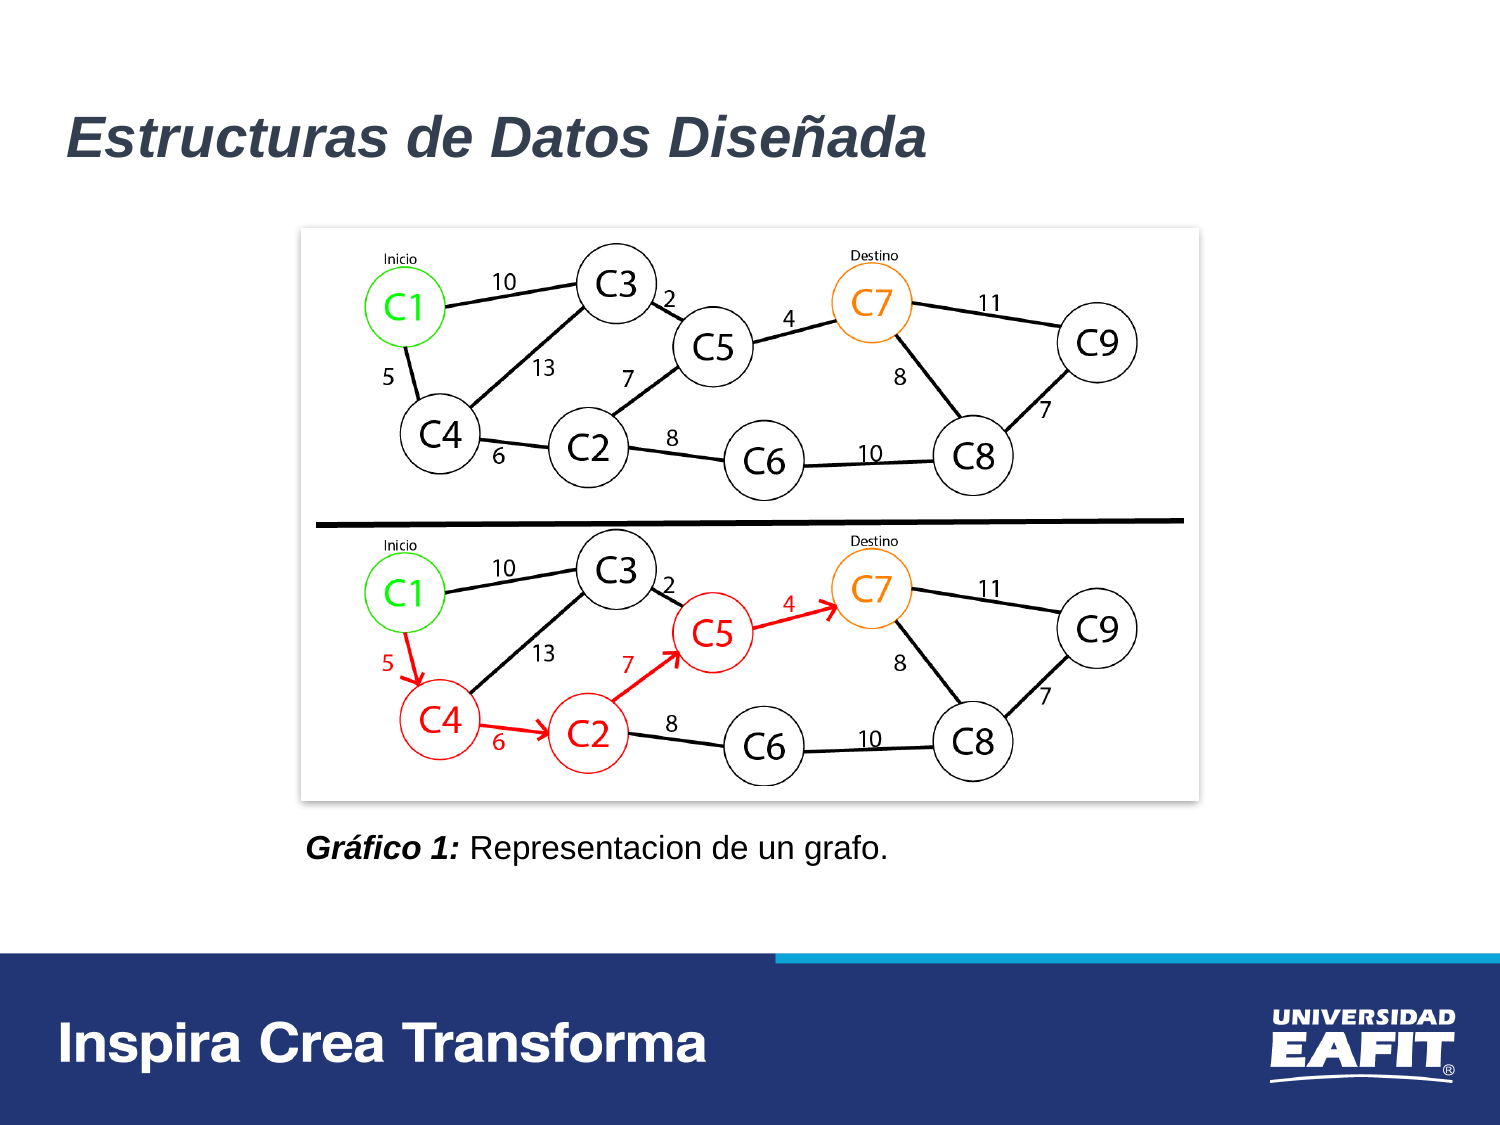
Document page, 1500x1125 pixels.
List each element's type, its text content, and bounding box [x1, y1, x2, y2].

picture [0, 0, 1500, 1125]
text_box Estructuras de Datos Diseñada [51, 88, 1345, 189]
text_box Gráfico 1: Representacion de un grafo. [290, 818, 1500, 883]
